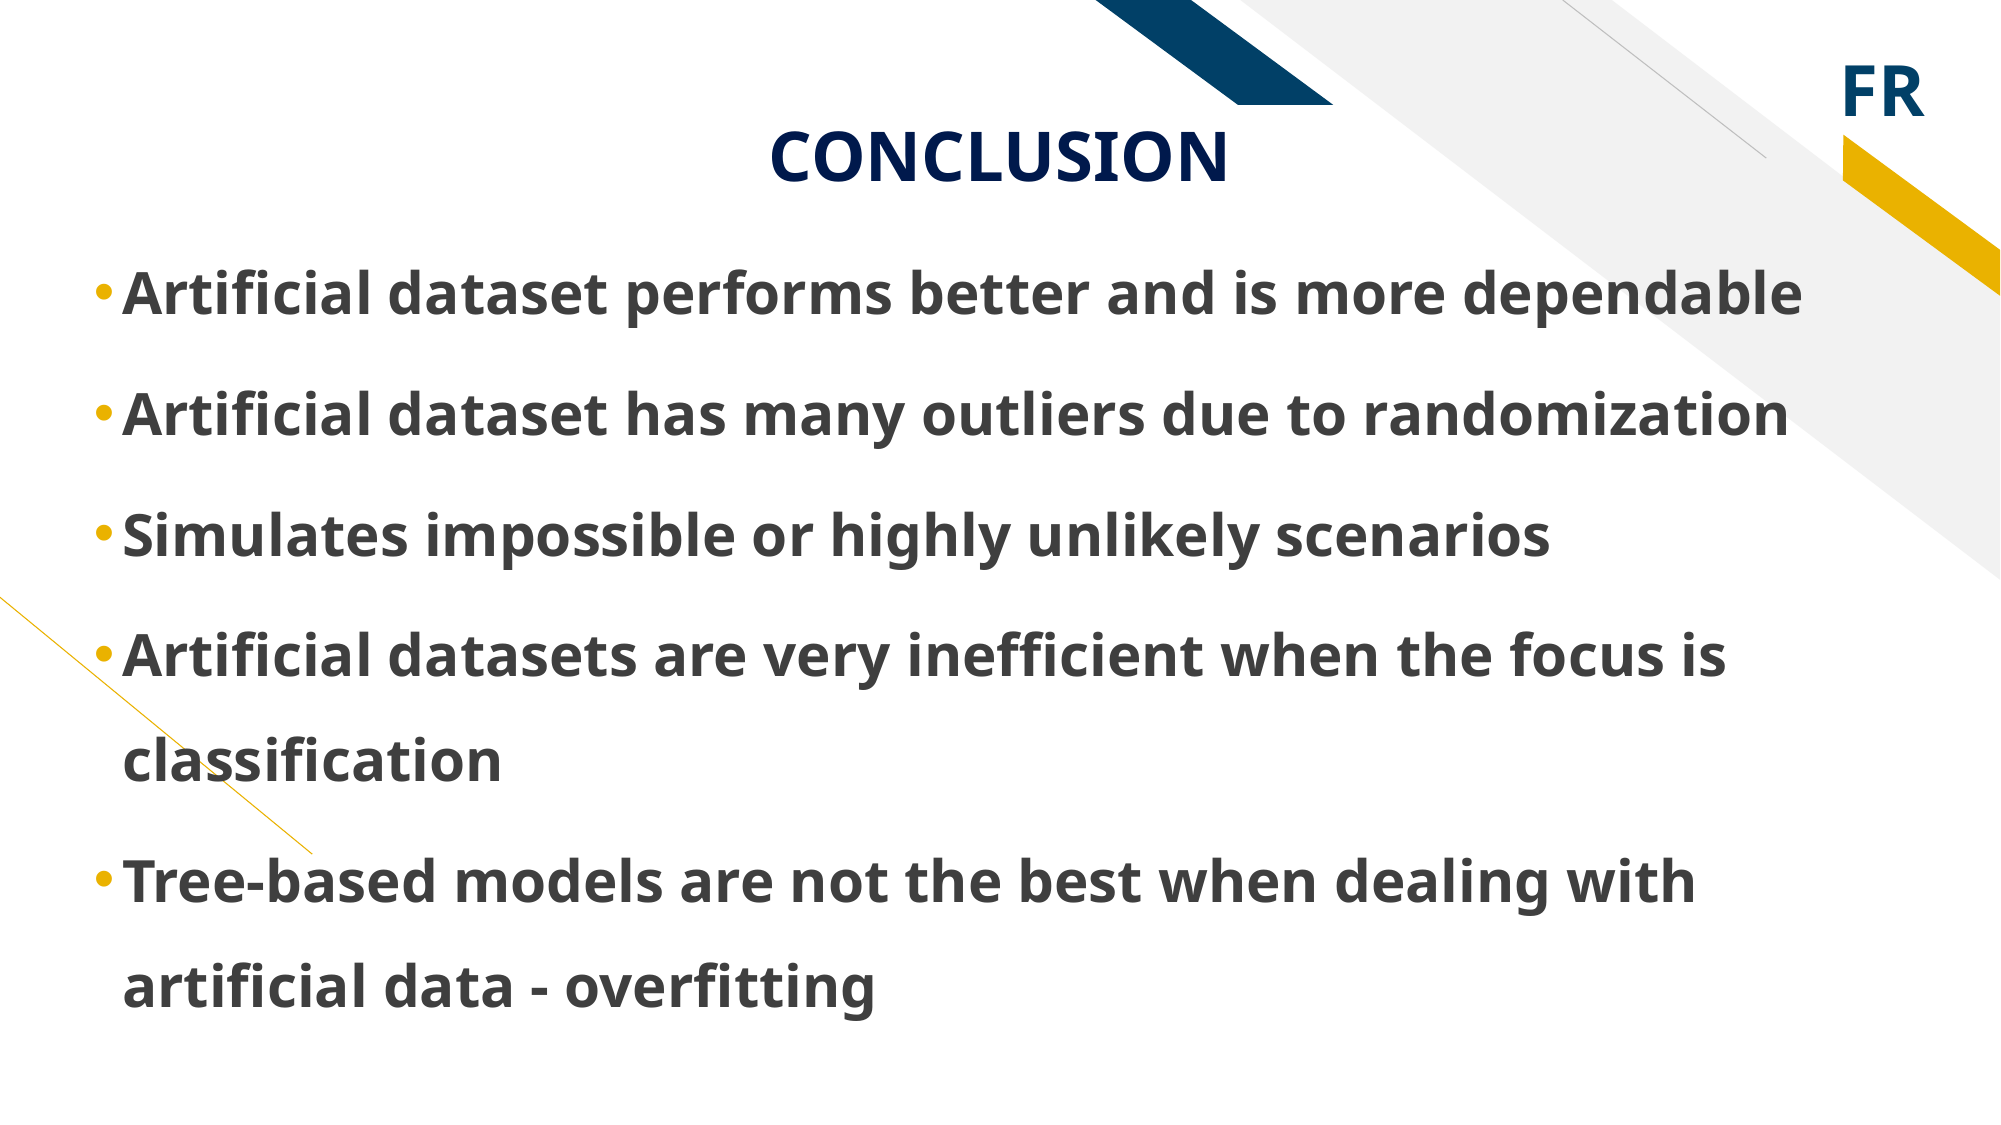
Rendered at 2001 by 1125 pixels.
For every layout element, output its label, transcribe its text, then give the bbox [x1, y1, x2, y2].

list Artificial dataset performs better and is more dependable Artificial dataset has many outliers due to randomization Simulates impossible or highly unlikely scenarios Artificial datasets are very inefficient when the focus is classification Tree-based models are not the best when dealing with artificial data - overfitting [79, 214, 1920, 1083]
title CONCLUSION [79, 94, 1921, 197]
